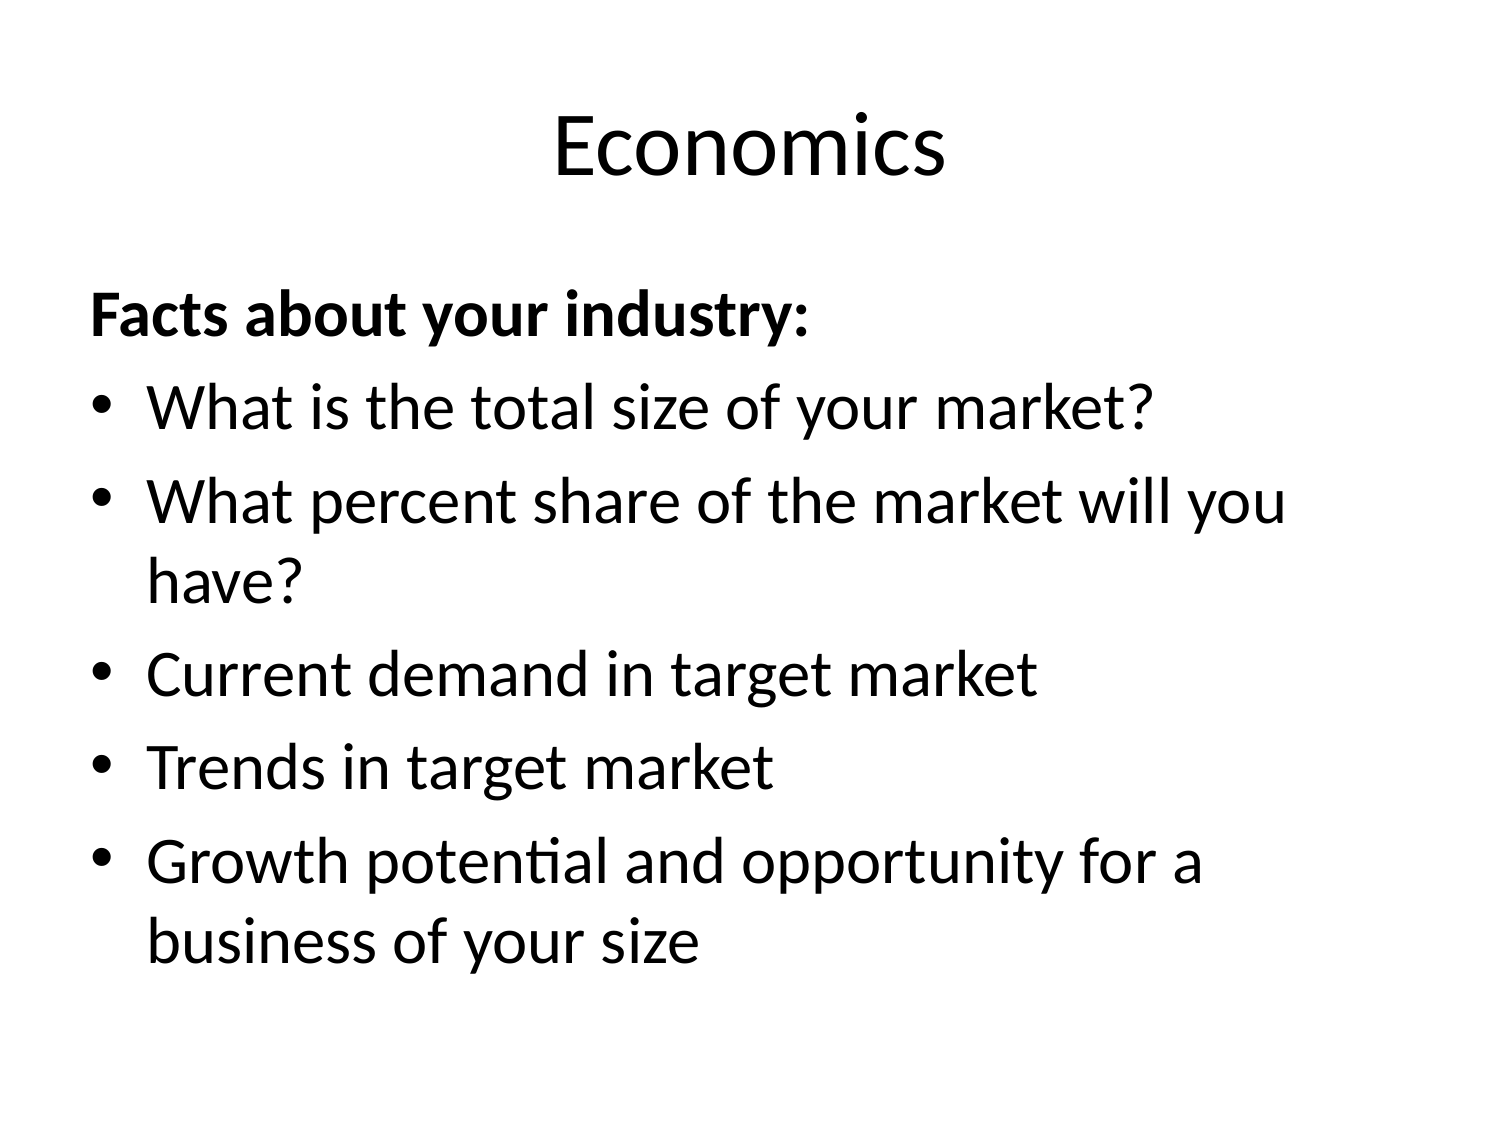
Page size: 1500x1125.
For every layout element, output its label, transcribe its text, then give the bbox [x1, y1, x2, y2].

title Economics [75, 45, 1425, 233]
list Facts about your industry: What is the total size of your market? What percent share of the market will you have? Current demand in target market Trends in target market Growth potential and opportunity for a business of your size [75, 262, 1425, 1005]
